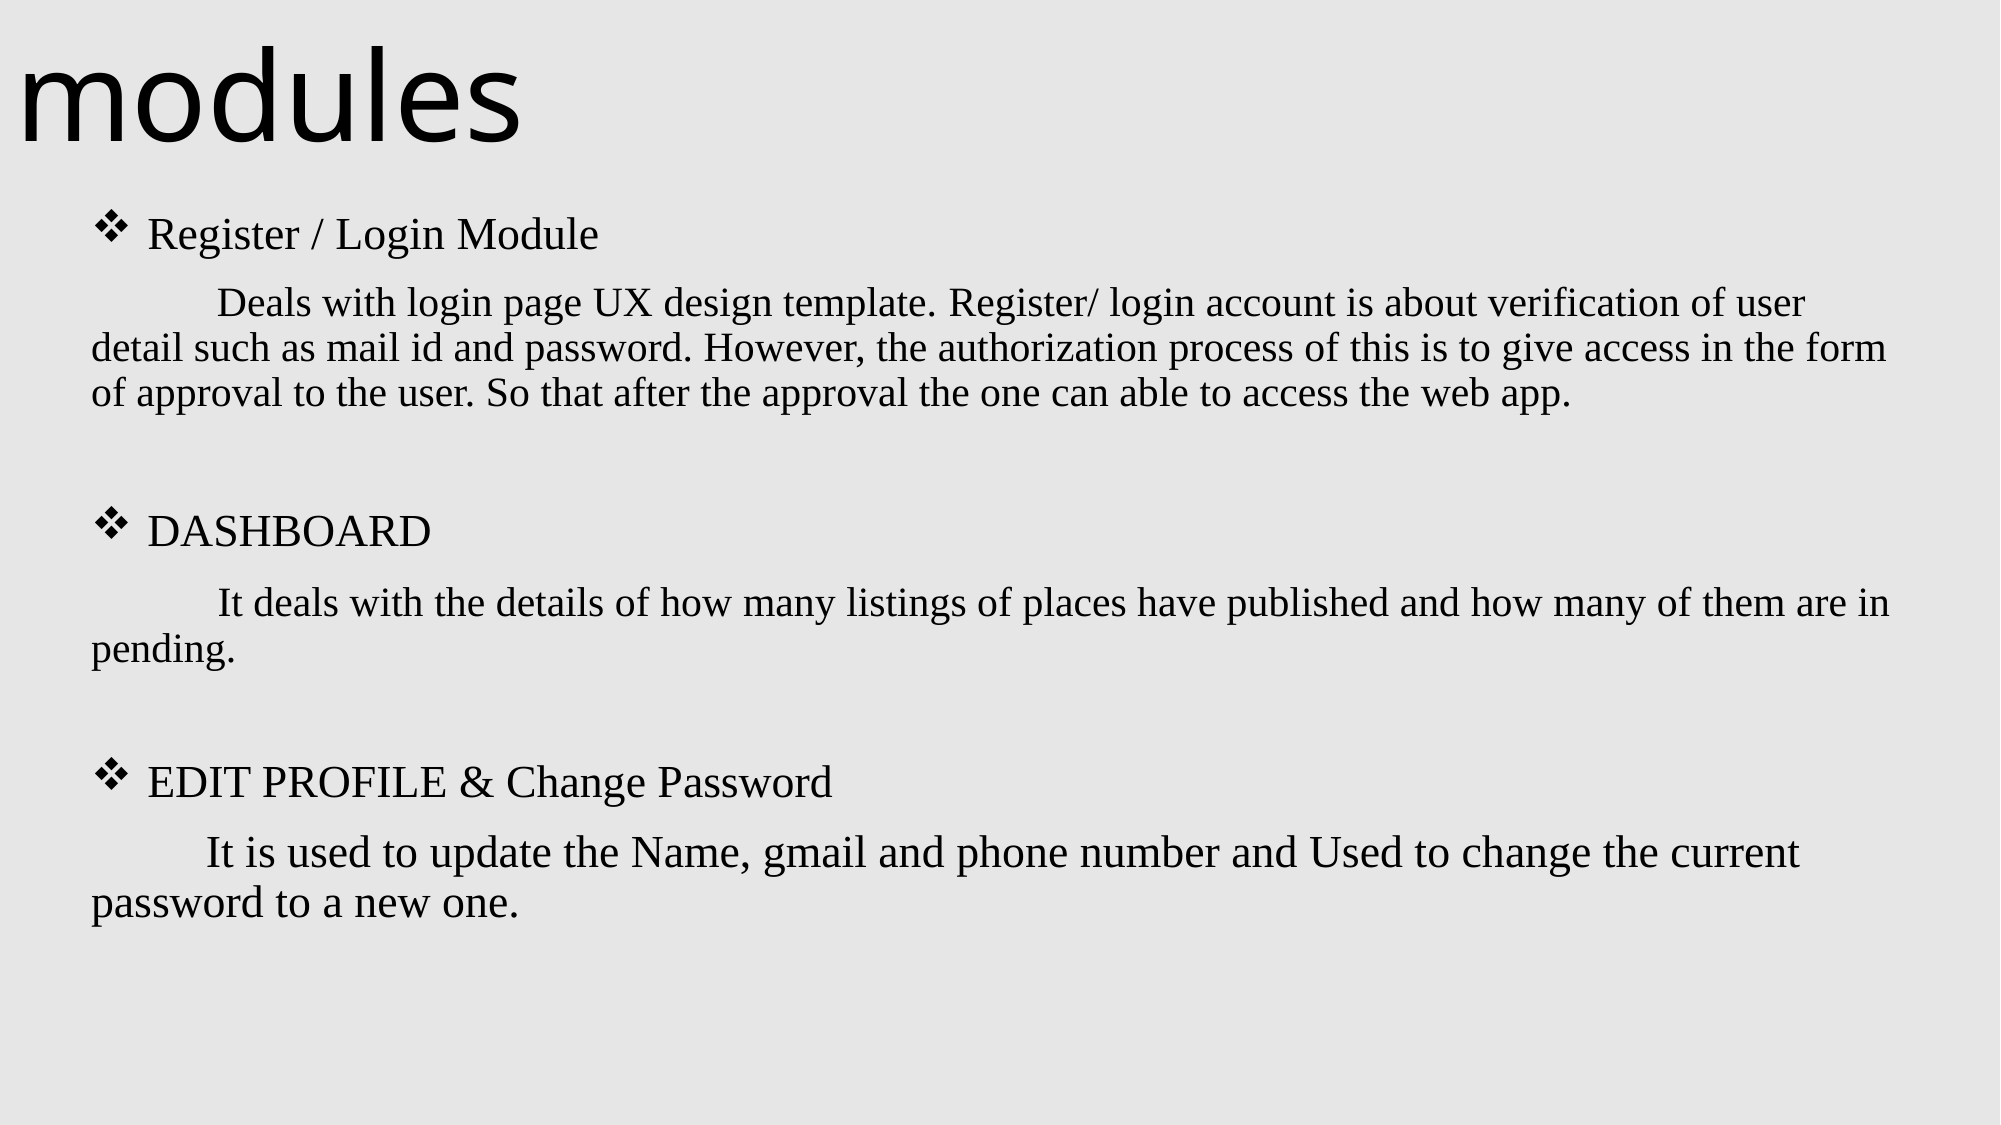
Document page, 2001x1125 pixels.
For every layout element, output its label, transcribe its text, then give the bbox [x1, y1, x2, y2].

title modules [0, 0, 629, 176]
subtitle Register / Login Module Deals with login page UX design template. Register/ login account is about verification of user detail such as mail id and password. However, the authorization process of this is to give access in the form of approval to the user. So that after the approval the one can able to access the web app. DASHBOARD It deals with the details of how many listings of places have published and how many of them are in pending. EDIT PROFILE & Change Password It is used to update the Name, gmail and phone number and Used to change the current password to a new one. [75, 202, 1924, 1066]
